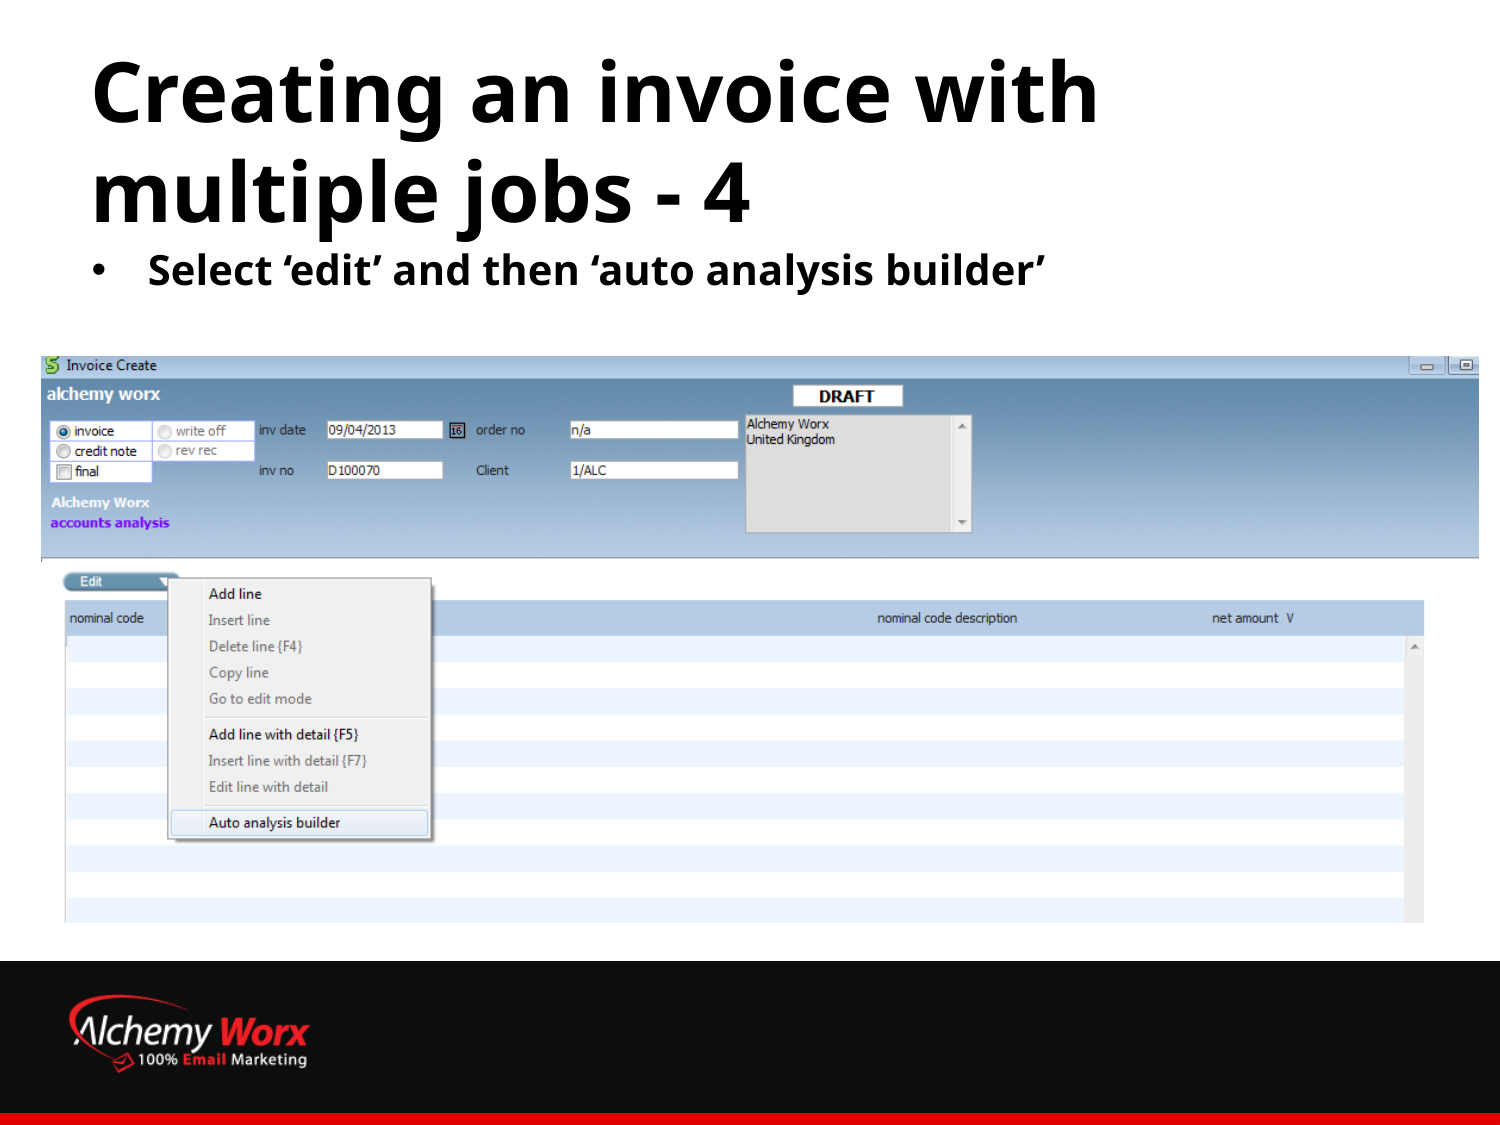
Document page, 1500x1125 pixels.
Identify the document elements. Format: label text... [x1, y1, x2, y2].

title Creating an invoice with multiple jobs - 4 [74, 44, 1426, 233]
picture [40, 355, 1480, 924]
list Select ‘edit’ and then ‘auto analysis builder’ [76, 207, 1424, 354]
picture [41, 975, 339, 1094]
